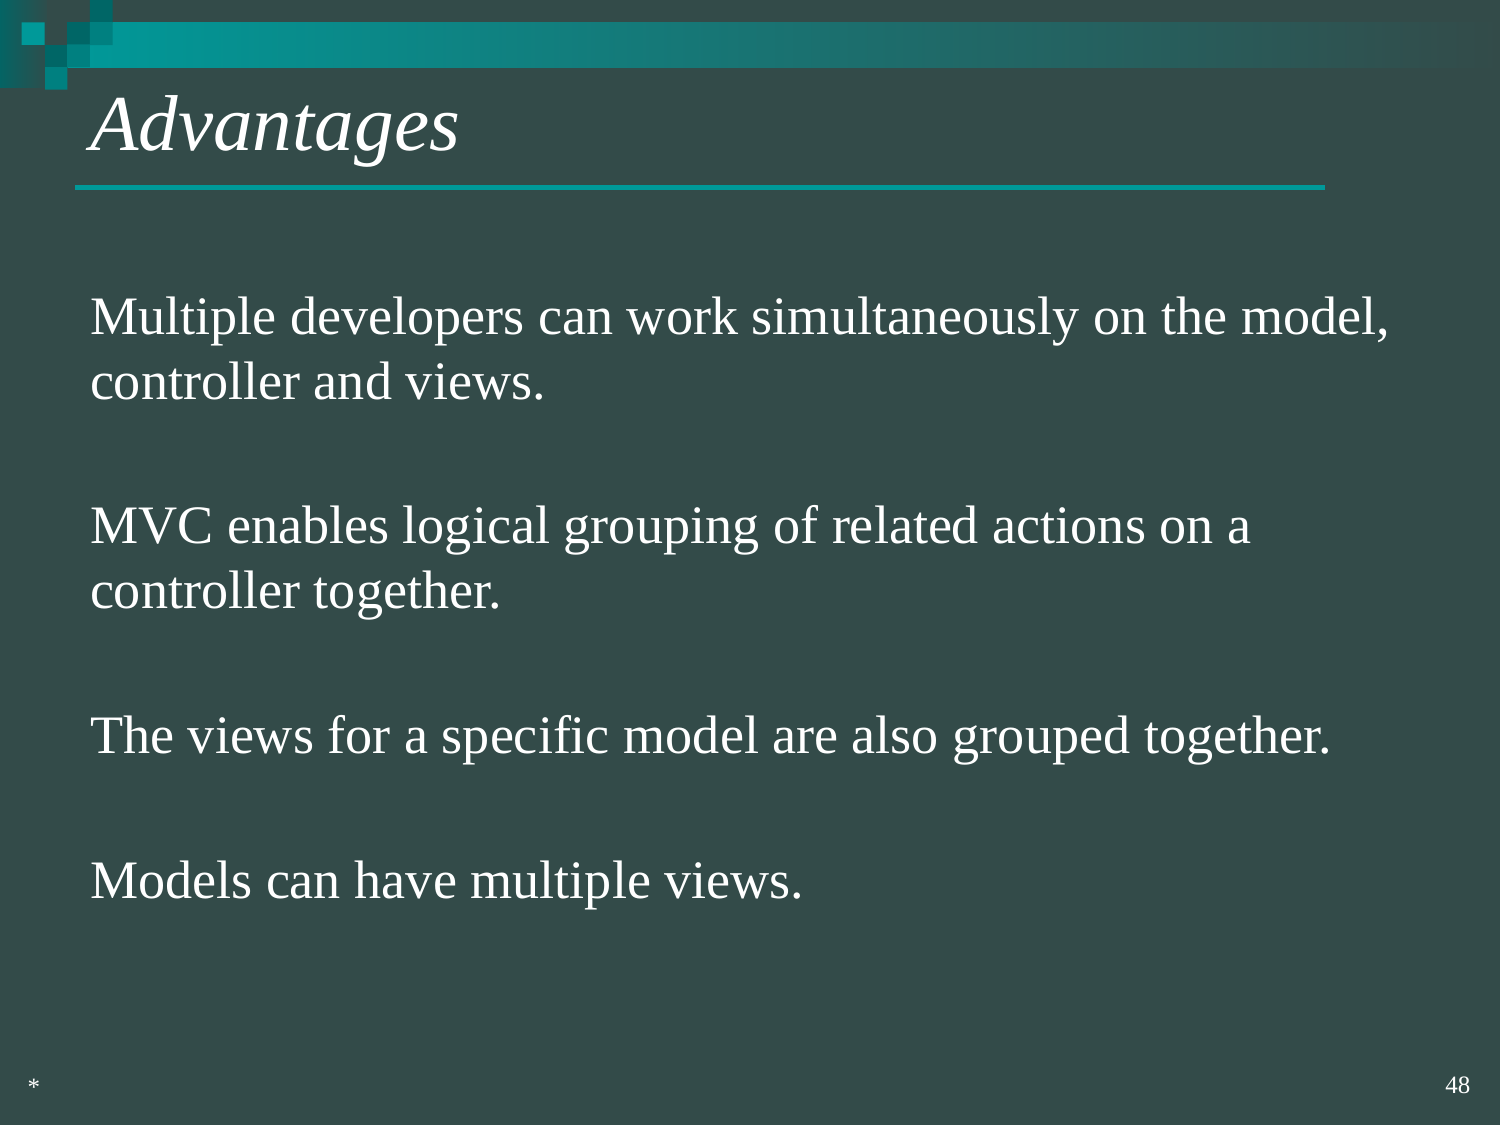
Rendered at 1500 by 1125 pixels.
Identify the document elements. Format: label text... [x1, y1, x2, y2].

list Multiple developers can work simultaneously on the model, controller and views. MVC enables logical grouping of related actions on a controller together. The views for a specific model are also grouped together. Models can have multiple views. [75, 200, 1425, 1038]
slide_number ‹#› [1135, 1056, 1486, 1107]
title Advantages [75, 37, 1425, 200]
